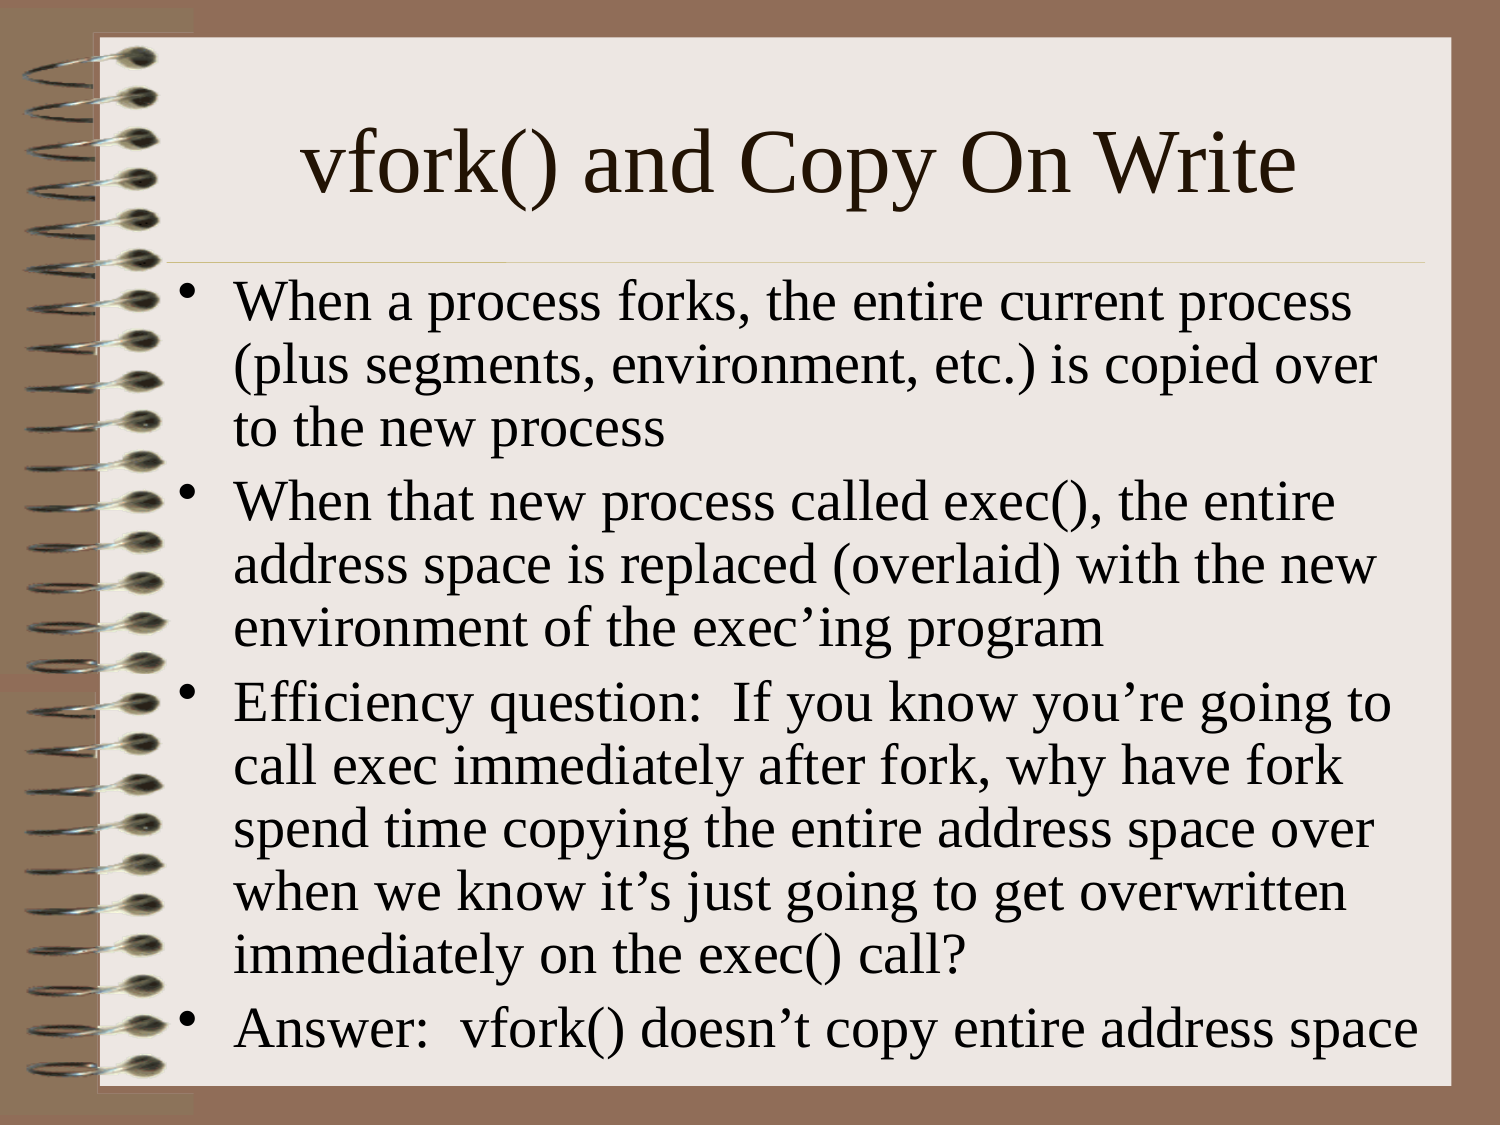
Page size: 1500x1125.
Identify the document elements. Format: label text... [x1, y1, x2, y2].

picture [0, 692, 194, 1115]
list When a process forks, the entire current process (plus segments, environment, etc.) is copied over to the new process When that new process called exec(), the entire address space is replaced (overlaid) with the new environment of the exec’ing program Efficiency question: If you know you’re going to call exec immediately after fork, why have fork spend time copying the entire address space over when we know it’s just going to get overwritten immediately on the exec() call? Answer: vfork() doesn’t copy entire address space [162, 262, 1438, 1076]
picture [0, 8, 194, 674]
title vfork() and Copy On Write [174, 62, 1426, 251]
